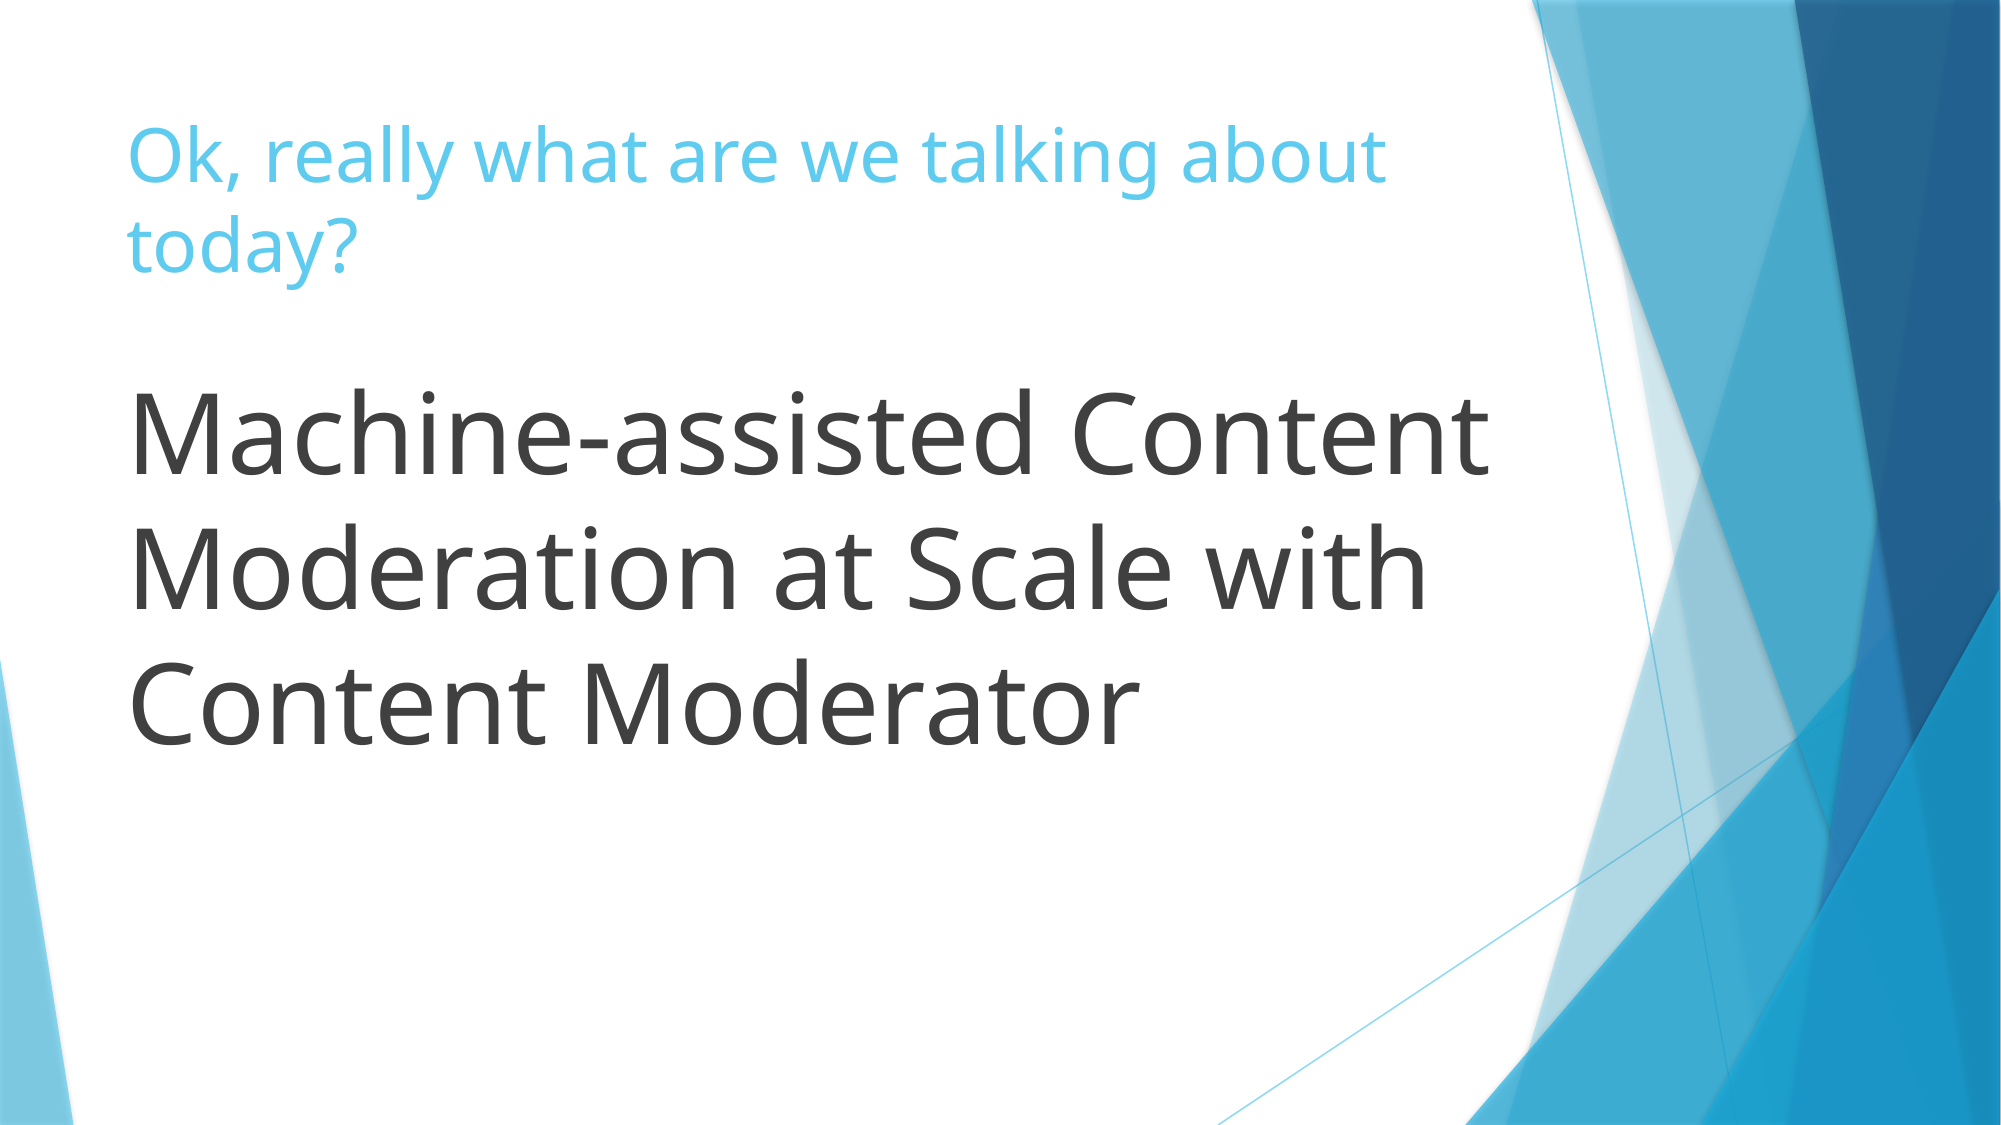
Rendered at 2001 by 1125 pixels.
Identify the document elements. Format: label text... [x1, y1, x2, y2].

title Ok, really what are we talking about today? [111, 99, 1522, 317]
list Machine-assisted Content Moderation at Scale with Content Moderator [111, 354, 1522, 992]
